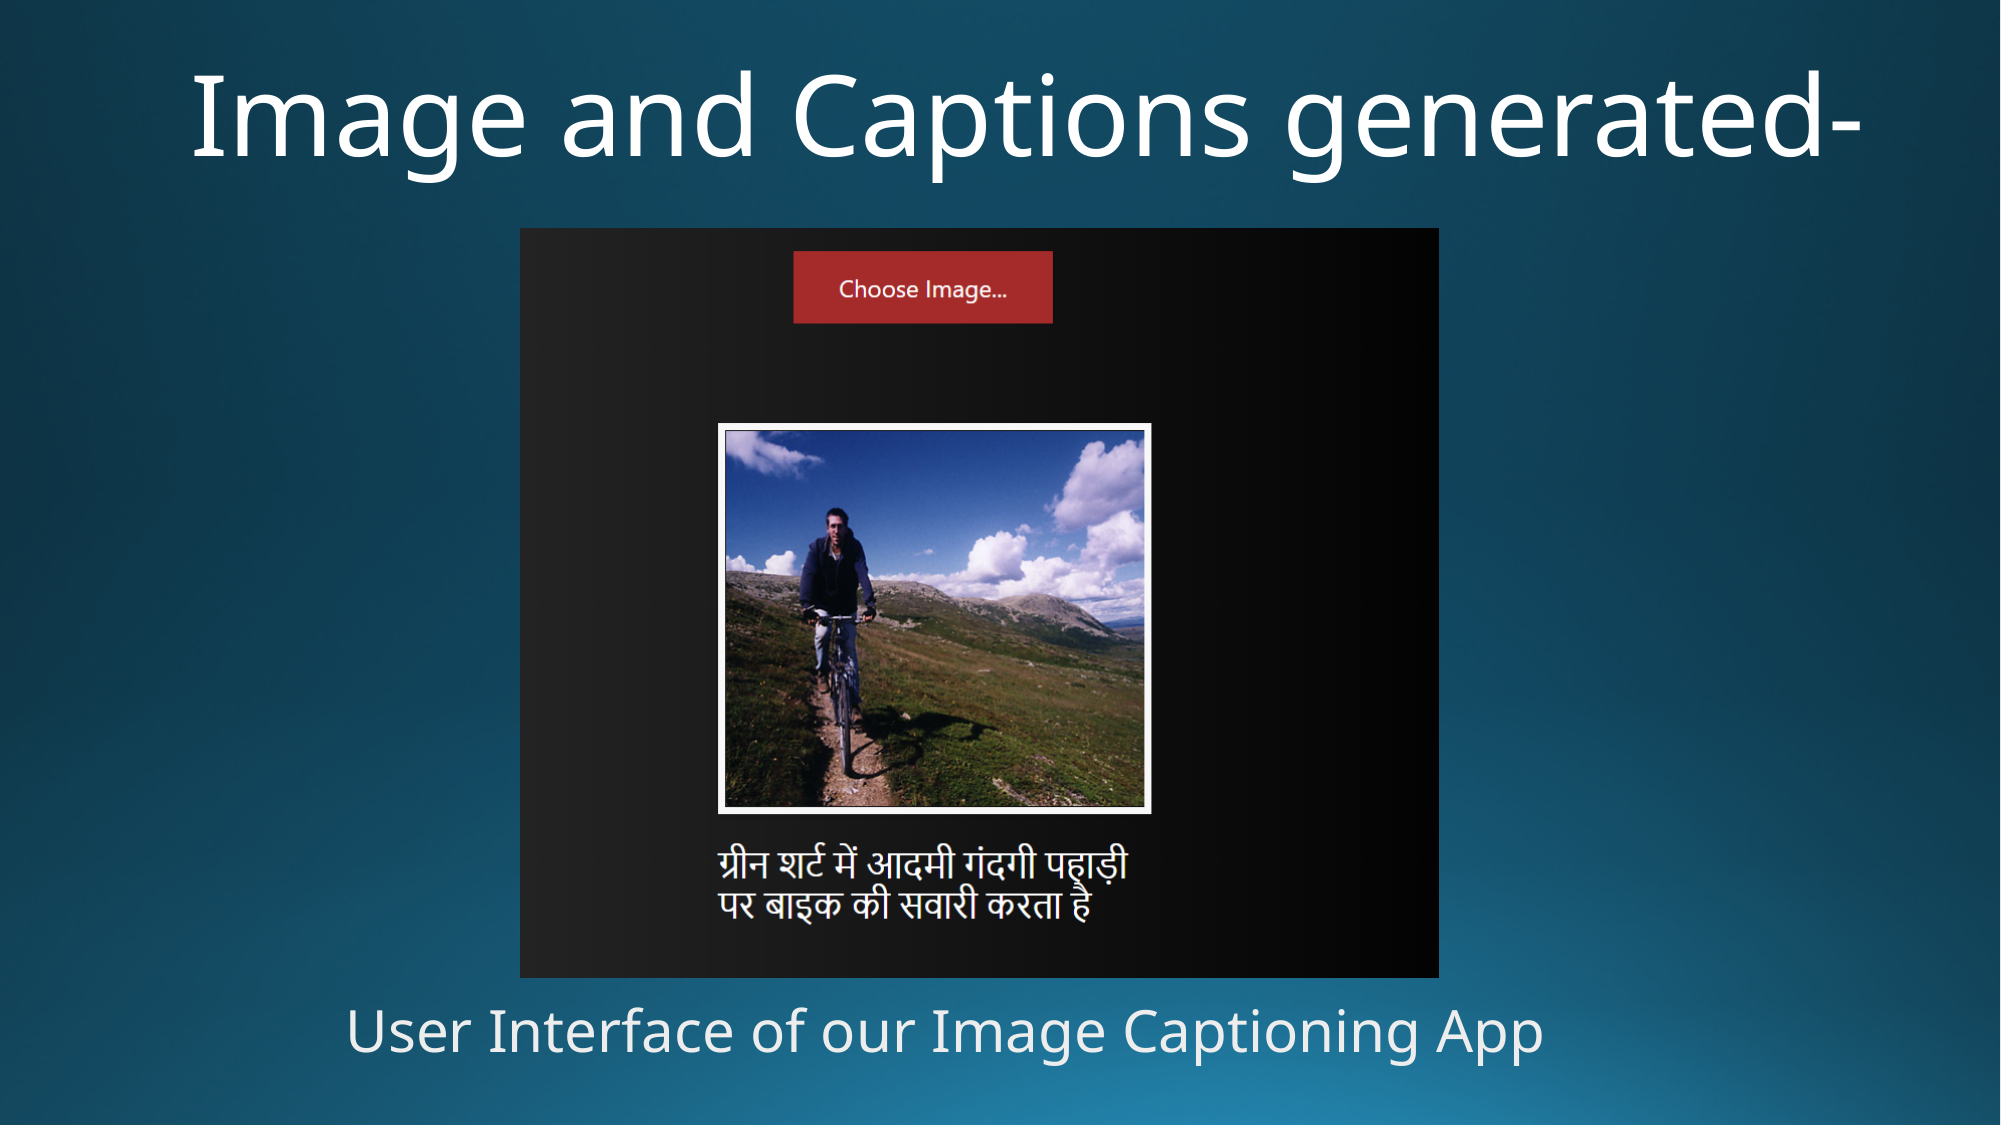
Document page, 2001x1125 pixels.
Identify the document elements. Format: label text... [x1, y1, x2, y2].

picture [0, 0, 2001, 1125]
title Image and Captions generated- [175, 10, 1901, 229]
text_box User Interface of our Image Captioning App [330, 924, 2000, 1125]
